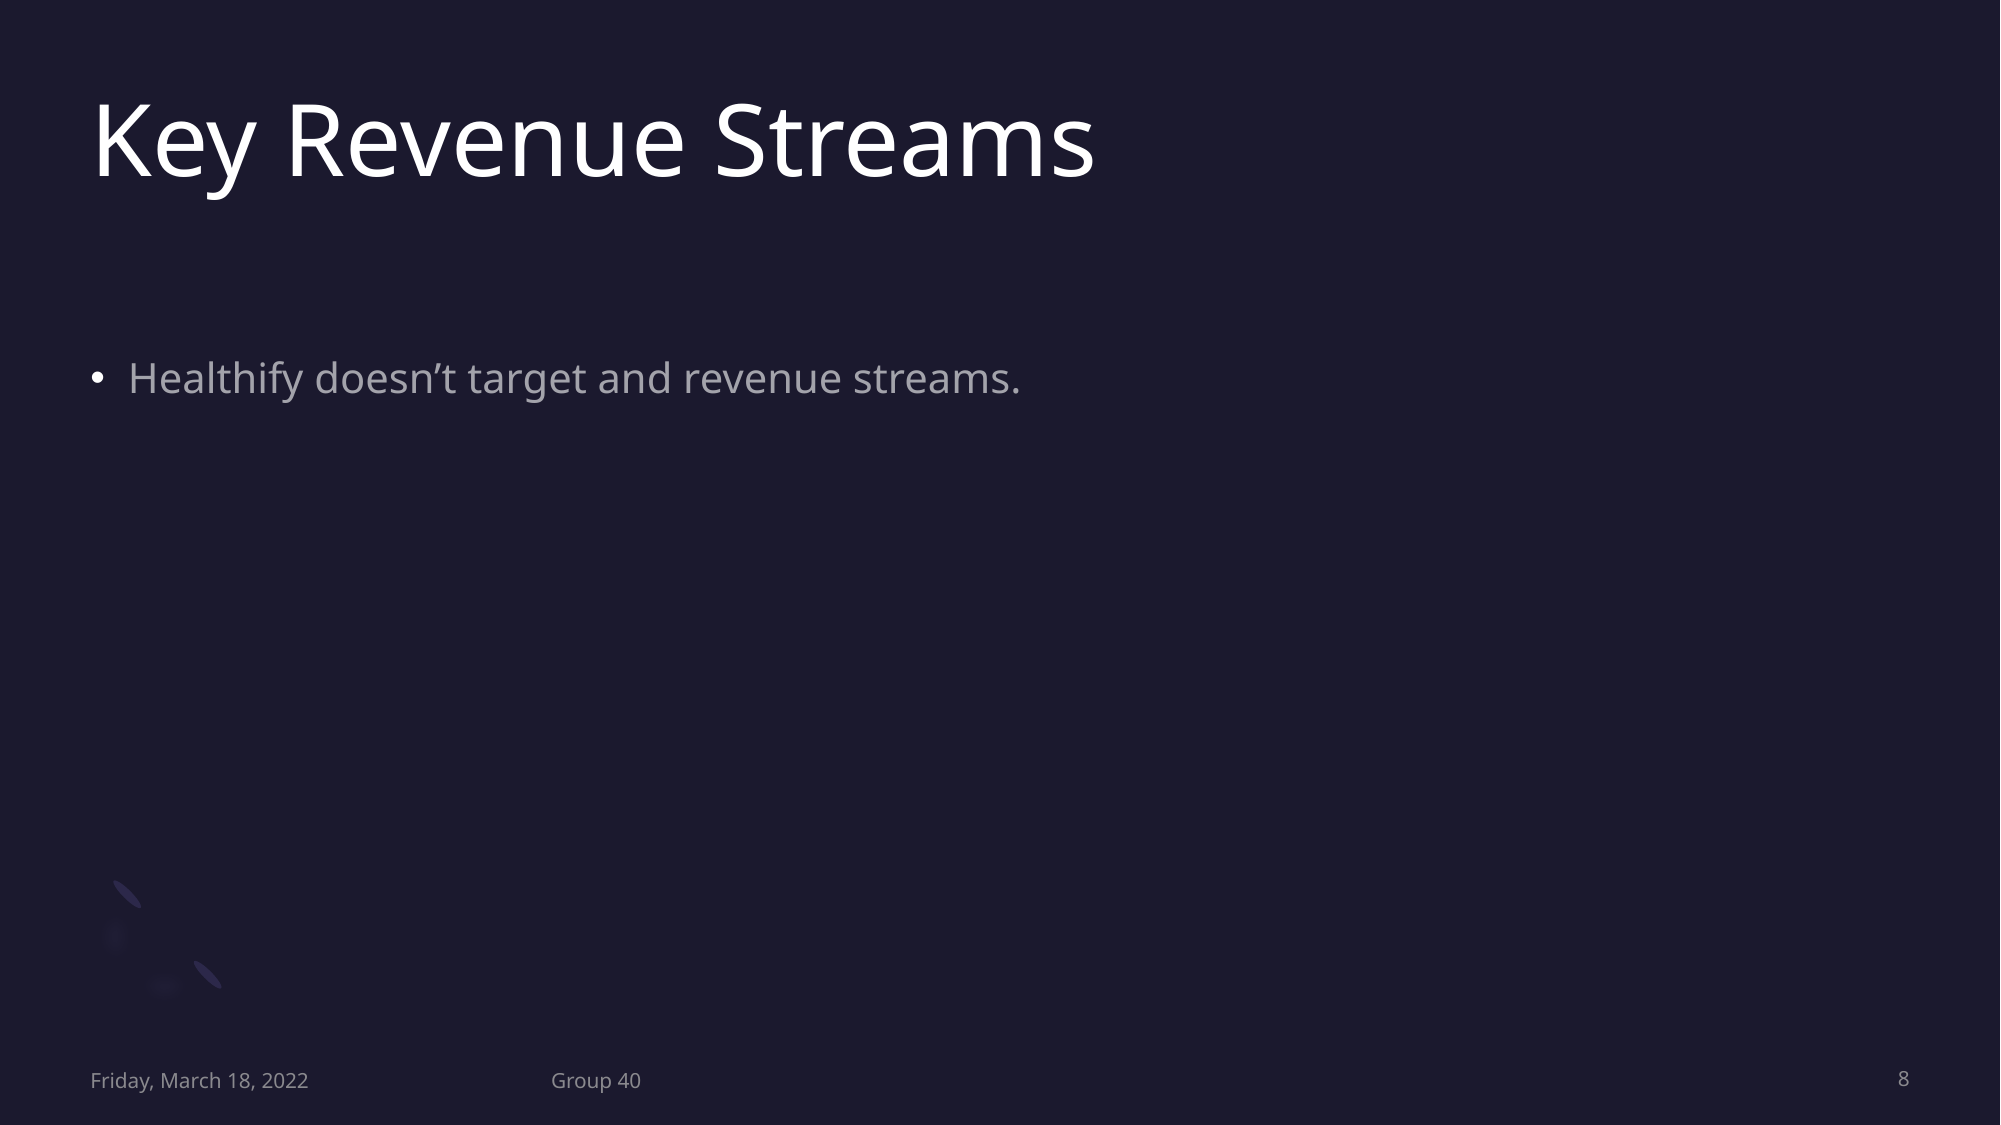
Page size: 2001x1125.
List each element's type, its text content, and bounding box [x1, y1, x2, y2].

slide_number 8 [1632, 1067, 1910, 1093]
list Healthify doesn’t target and revenue streams. [90, 346, 1910, 1000]
footer Group 40 [551, 1067, 1598, 1093]
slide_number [90, 1067, 522, 1093]
title Key Revenue Streams [90, 90, 1910, 309]
